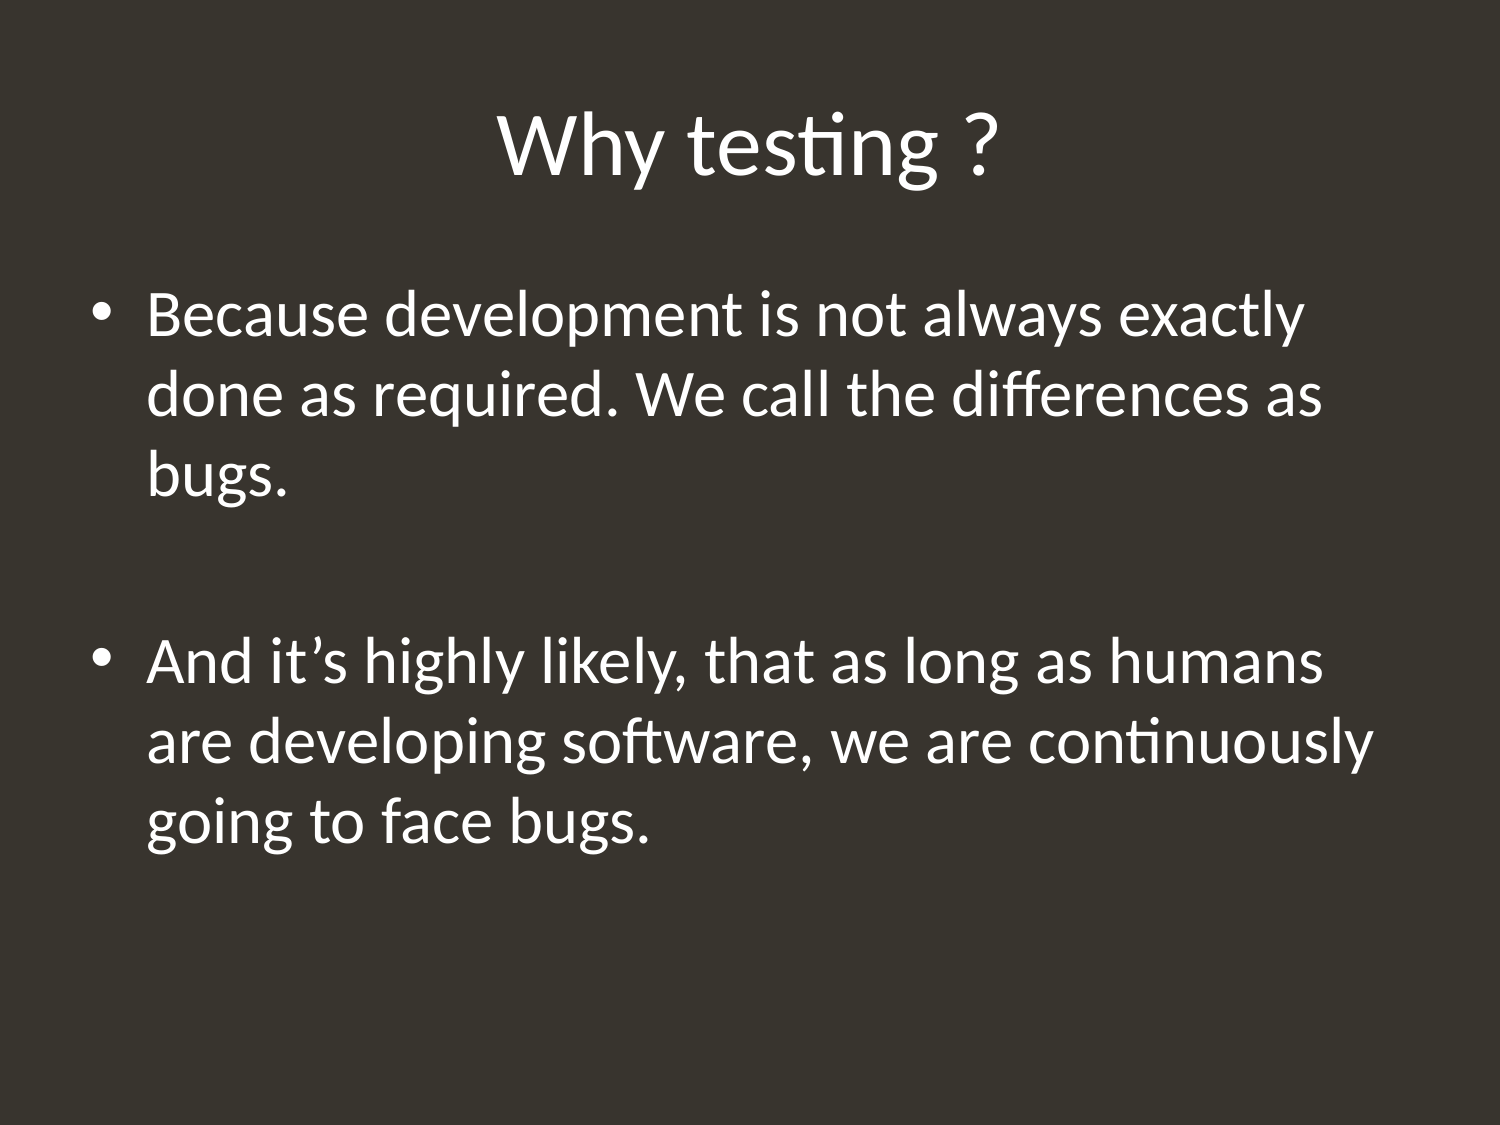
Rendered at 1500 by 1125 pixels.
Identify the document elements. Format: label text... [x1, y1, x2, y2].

title Why testing ? [75, 45, 1425, 233]
list Because development is not always exactly done as required. We call the differences as bugs. And it’s highly likely, that as long as humans are developing software, we are continuously going to face bugs. [75, 262, 1425, 1005]
